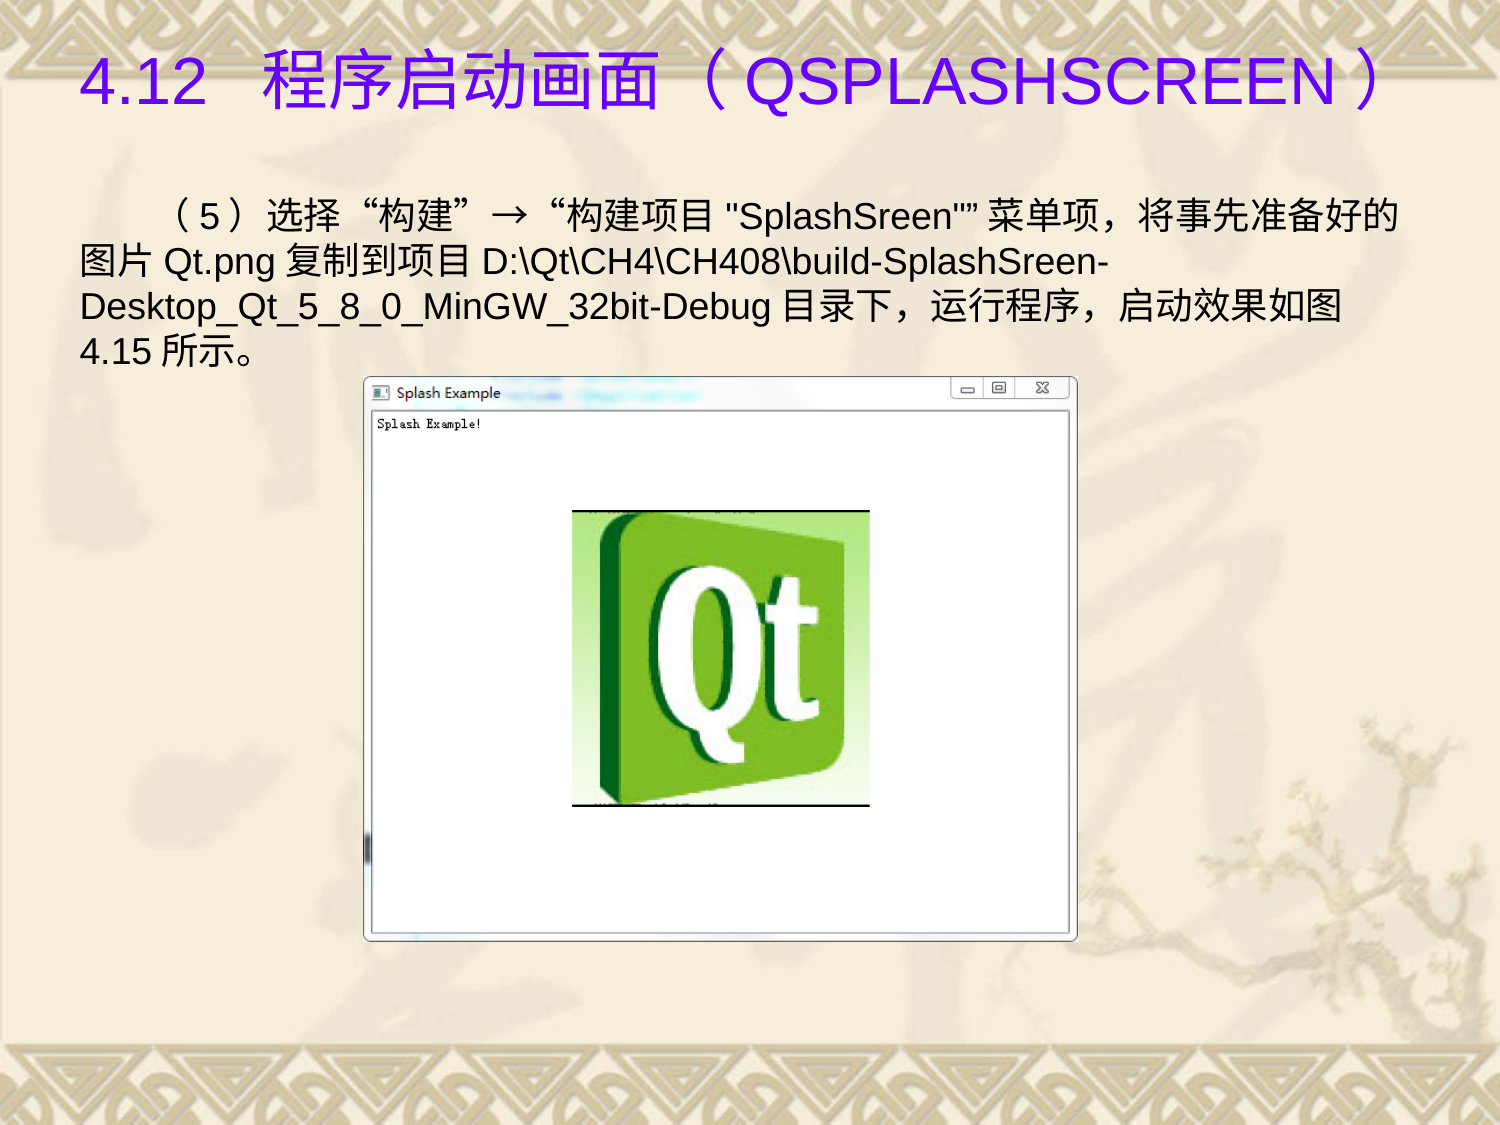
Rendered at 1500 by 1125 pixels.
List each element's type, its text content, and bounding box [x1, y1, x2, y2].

text_box （5）选择“构建”→“构建项目"SplashSreen"”菜单项，将事先准备好的图片Qt.png复制到项目D:\Qt\CH4\CH408\build-SplashSreen-Desktop_Qt_5_8_0_MinGW_32bit-Debug目录下，运行程序，启动效果如图4.15所示。 [64, 184, 1436, 425]
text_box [359, 373, 1081, 945]
picture [0, 1, 1500, 1125]
title 4.12 程序启动画面（QSplashScreen） [49, 7, 1451, 149]
